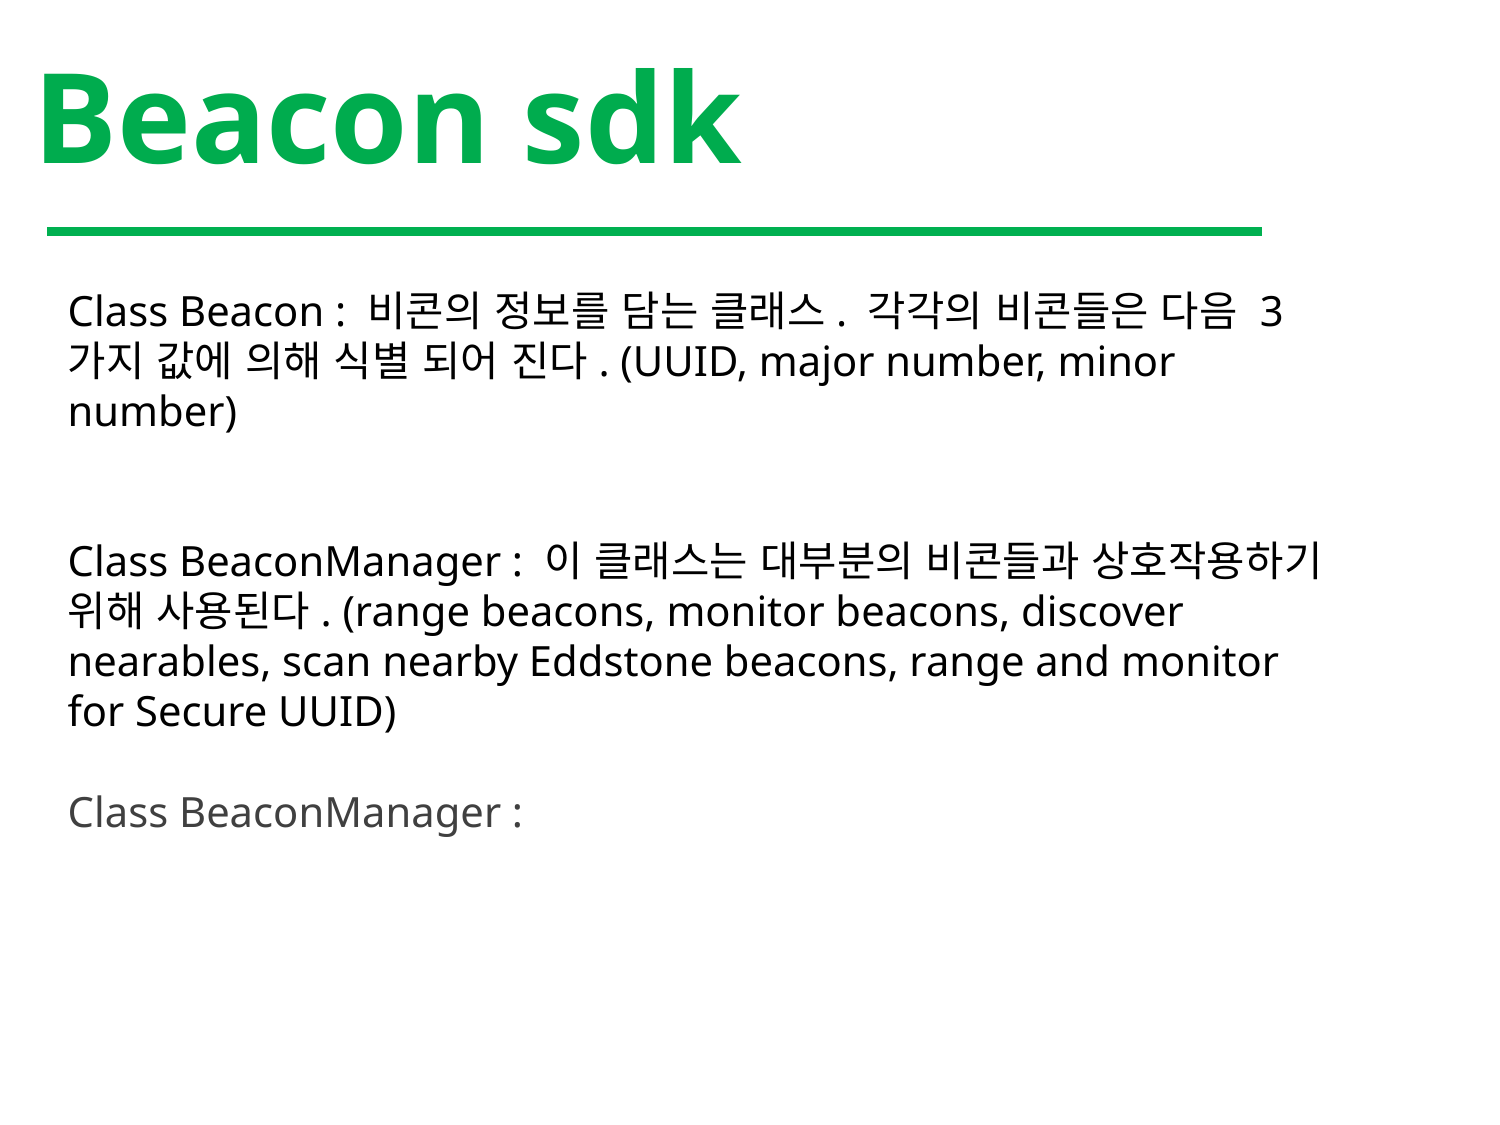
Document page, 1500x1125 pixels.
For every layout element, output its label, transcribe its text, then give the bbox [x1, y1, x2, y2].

text_box Class Beacon : 비콘의 정보를 담는 클래스. 각각의 비콘들은 다음 3가지 값에 의해 식별 되어 진다. (UUID, major number, minor number) Class BeaconManager : 이 클래스는 대부분의 비콘들과 상호작용하기 위해 사용된다. (range beacons, monitor beacons, discover nearables, scan nearby Eddstone beacons, range and monitor for Secure UUID) Class BeaconManager : [53, 277, 1353, 843]
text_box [29, 30, 1262, 232]
